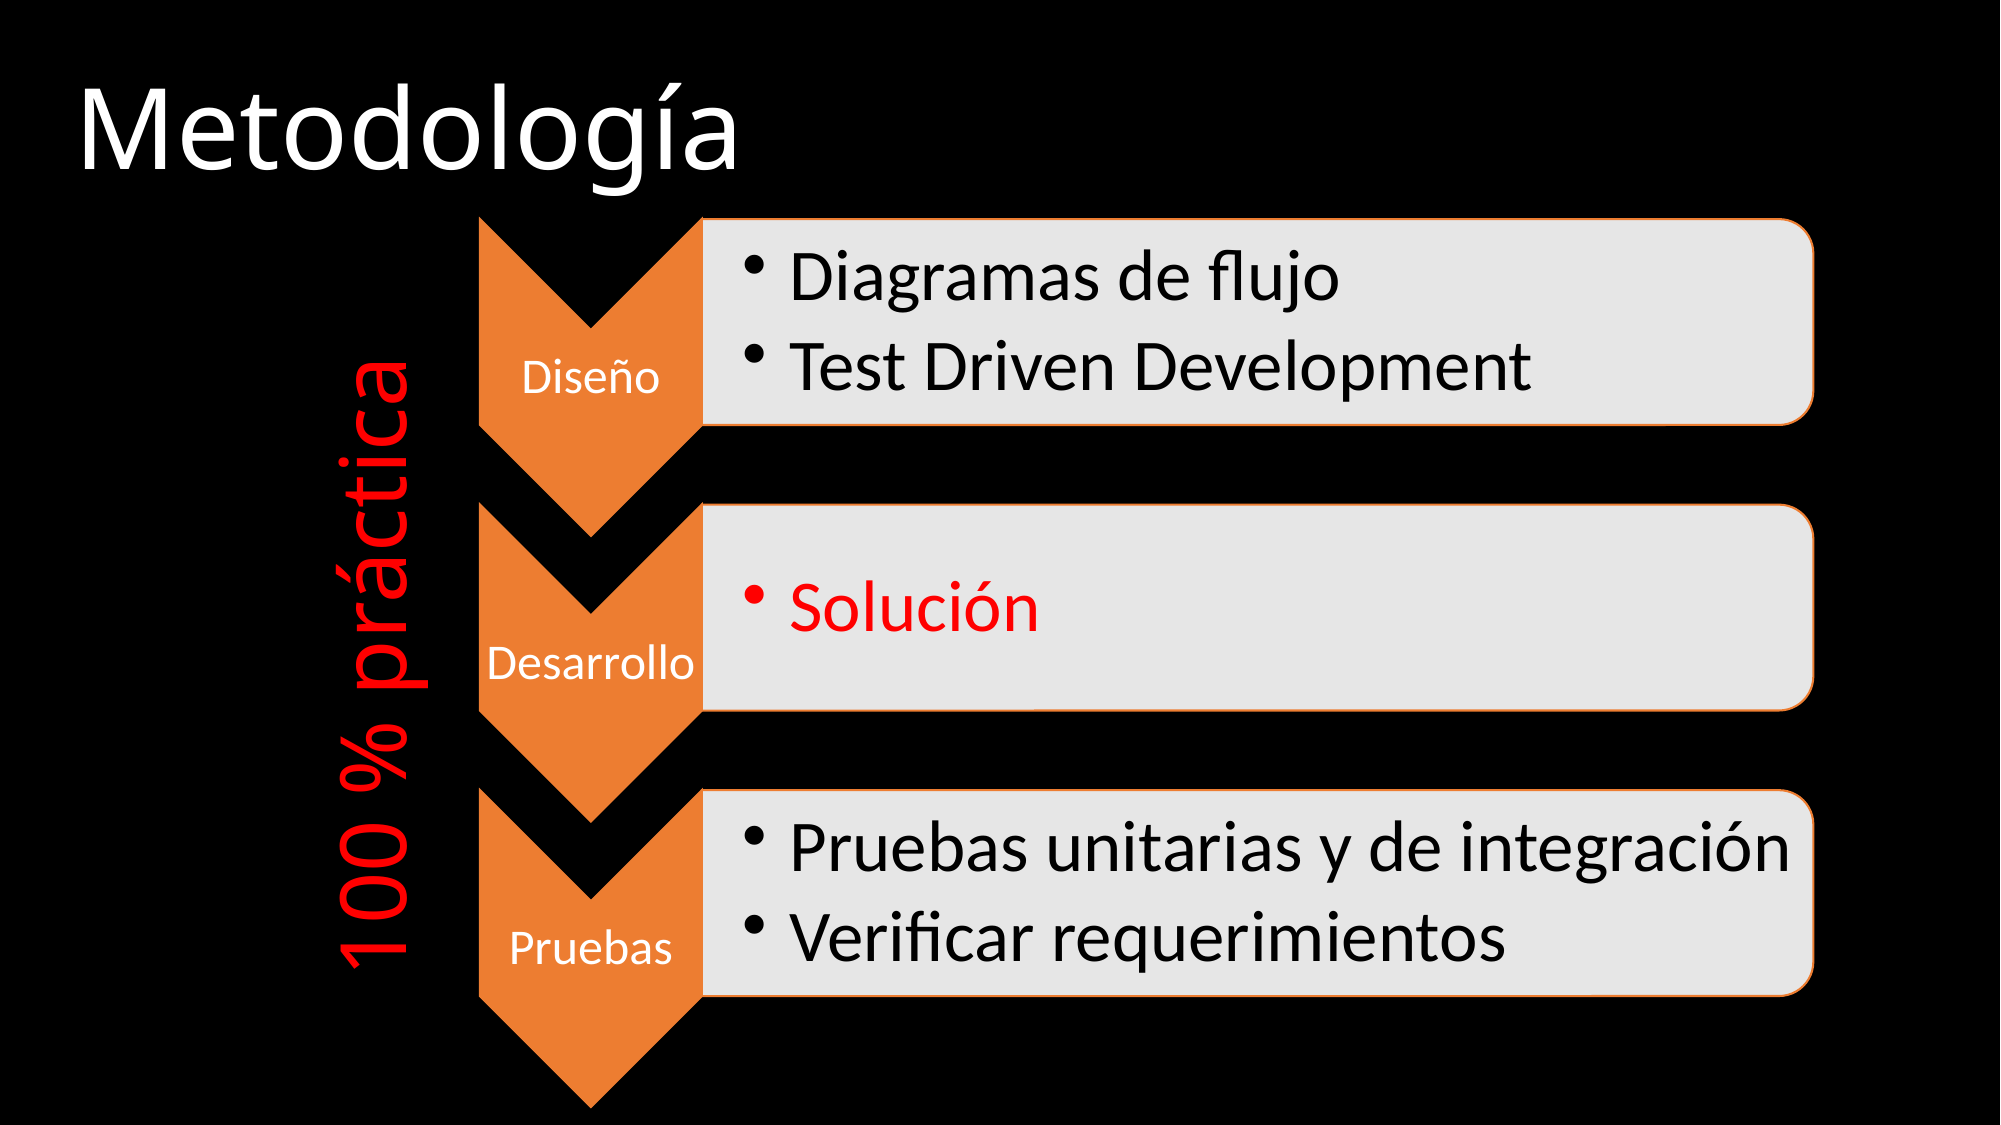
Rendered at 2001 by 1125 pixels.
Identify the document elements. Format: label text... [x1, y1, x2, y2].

list 100 % práctica [320, 291, 457, 993]
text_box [479, 218, 1814, 1108]
title Metodología [59, 53, 1785, 212]
